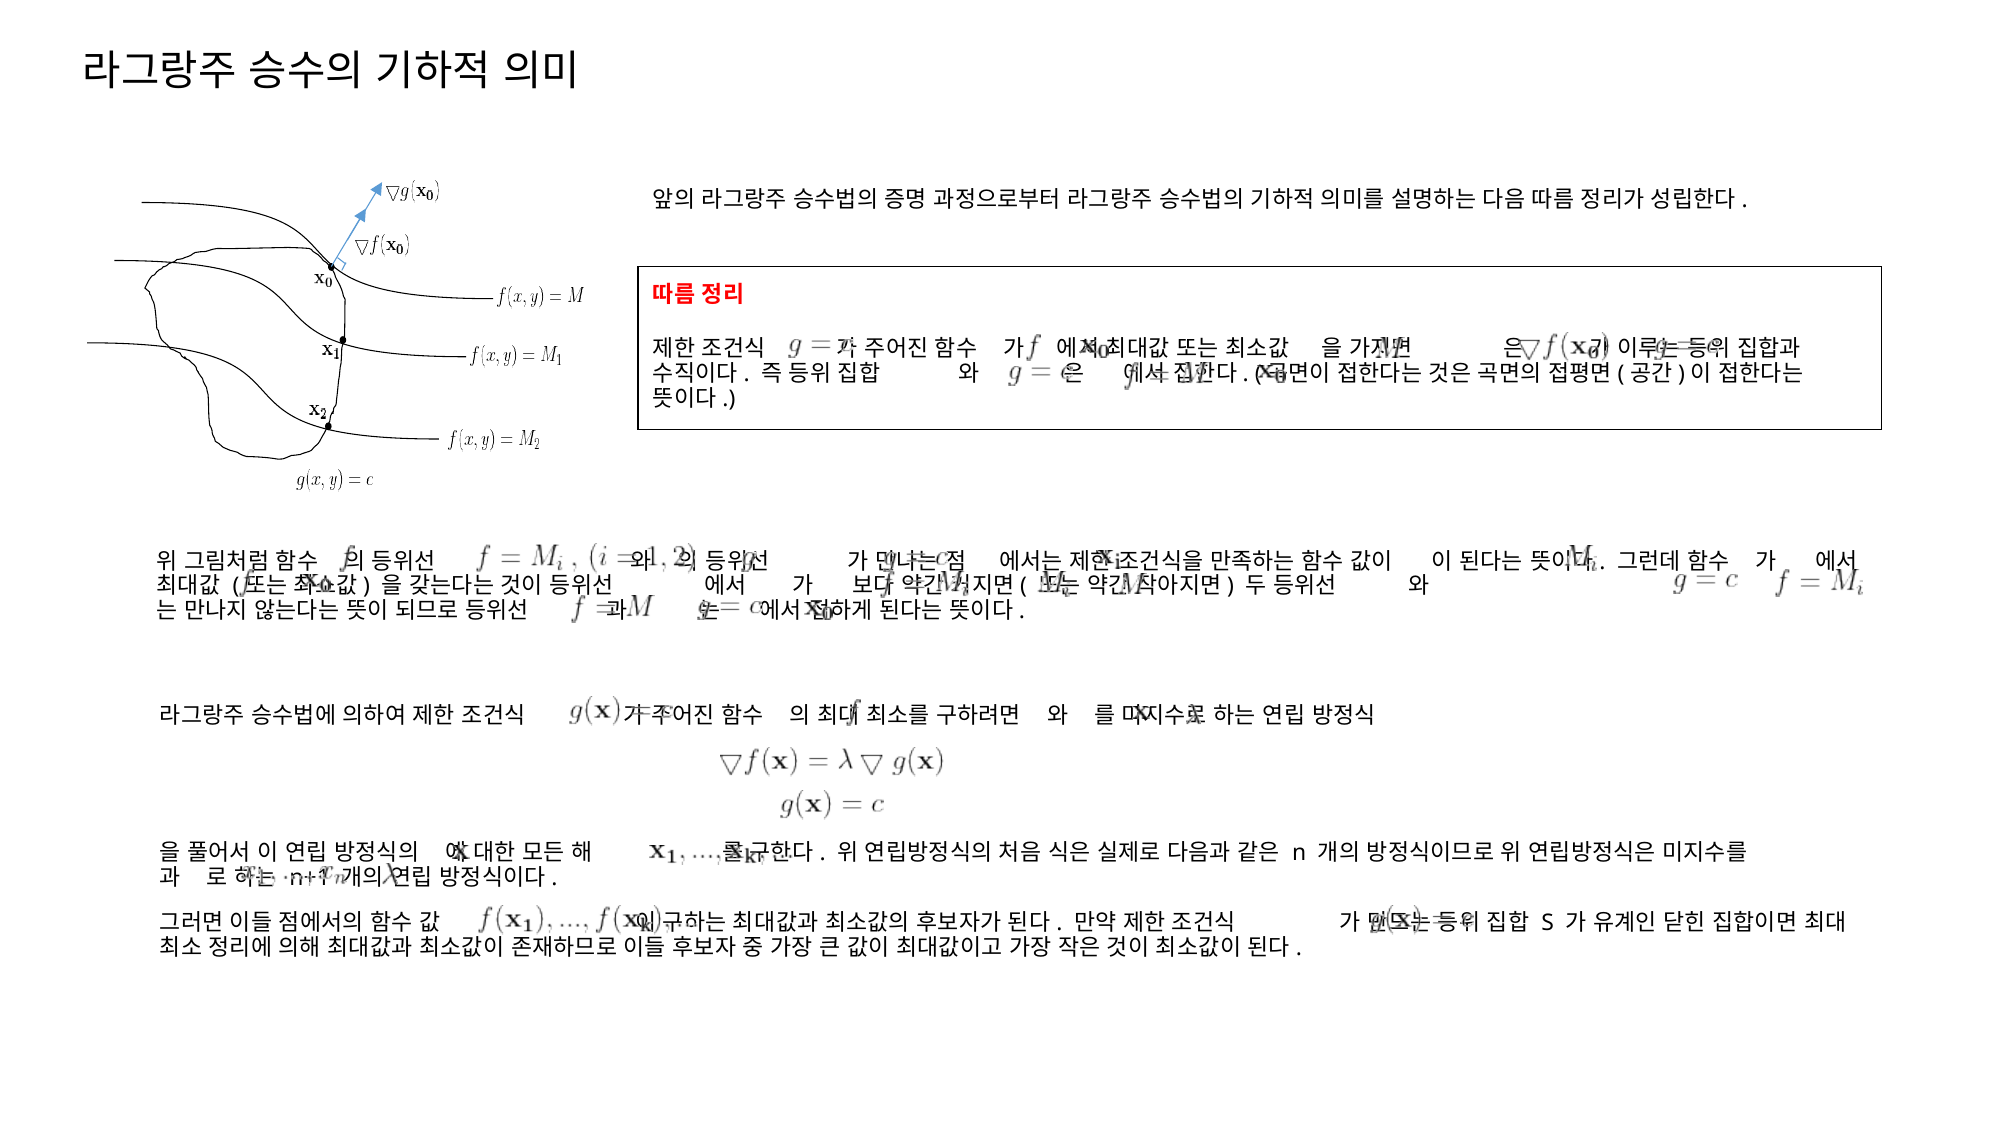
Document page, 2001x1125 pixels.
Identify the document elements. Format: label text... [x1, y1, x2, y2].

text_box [144, 696, 1863, 1019]
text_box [637, 266, 1882, 430]
text_box 앞의 라그랑주 승수법의 증명 과정으로부터 라그랑주 승수법의 기하적 의미를 설명하는 다음 따름 정리가 성립한다. [637, 179, 1919, 222]
title 라그랑주 승수의 기하적 의미 [67, 34, 673, 111]
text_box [141, 538, 1882, 635]
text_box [87, 180, 584, 492]
